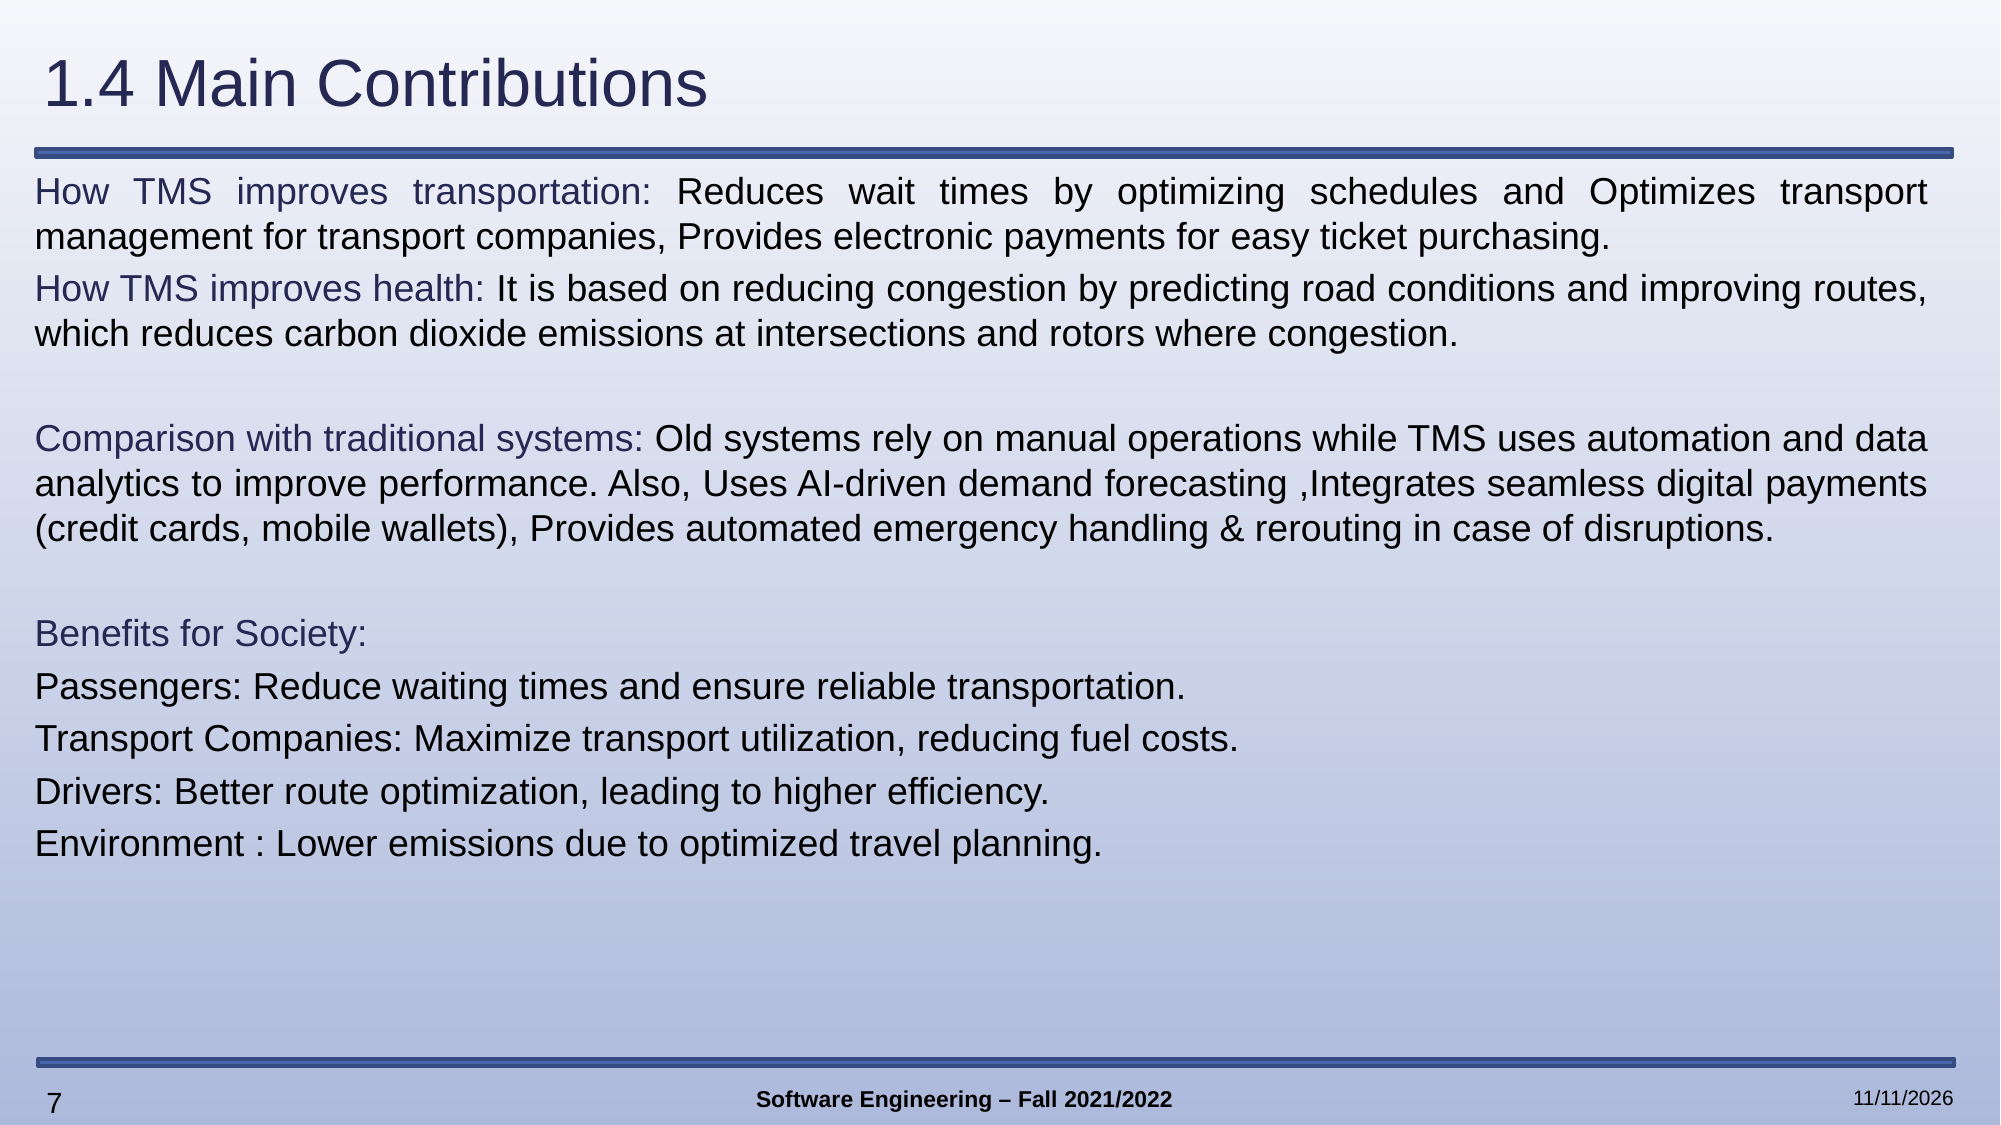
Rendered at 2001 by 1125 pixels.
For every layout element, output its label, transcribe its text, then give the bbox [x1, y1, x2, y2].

title 1.4 Main Contributions [28, 13, 956, 147]
slide_number 7 [31, 1077, 244, 1119]
footer Software Engineering – Fall 2021/2022 [491, 1077, 1437, 1112]
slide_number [1656, 1077, 1969, 1119]
list How TMS improves transportation: Reduces wait times by optimizing schedules and Optimizes transport management for transport companies, Provides electronic payments for easy ticket purchasing. How TMS improves health: It is based on reducing congestion by predicting road conditions and improving routes, which reduces carbon dioxide emissions at intersections and rotors where congestion. Comparison with traditional systems: Old systems rely on manual operations while TMS uses automation and data analytics to improve performance. Also, Uses AI-driven demand forecasting ,Integrates seamless digital payments (credit cards, mobile wallets), Provides automated emergency handling & rerouting in case of disruptions. Benefits for Society: Passengers: Reduce waiting times and ensure reliable transportation. Transport Companies: Maximize transport utilization, reducing fuel costs. Drivers: Better route optimization, leading to higher efficiency. Environment : Lower emissions due to optimized travel planning. [19, 159, 1944, 1064]
